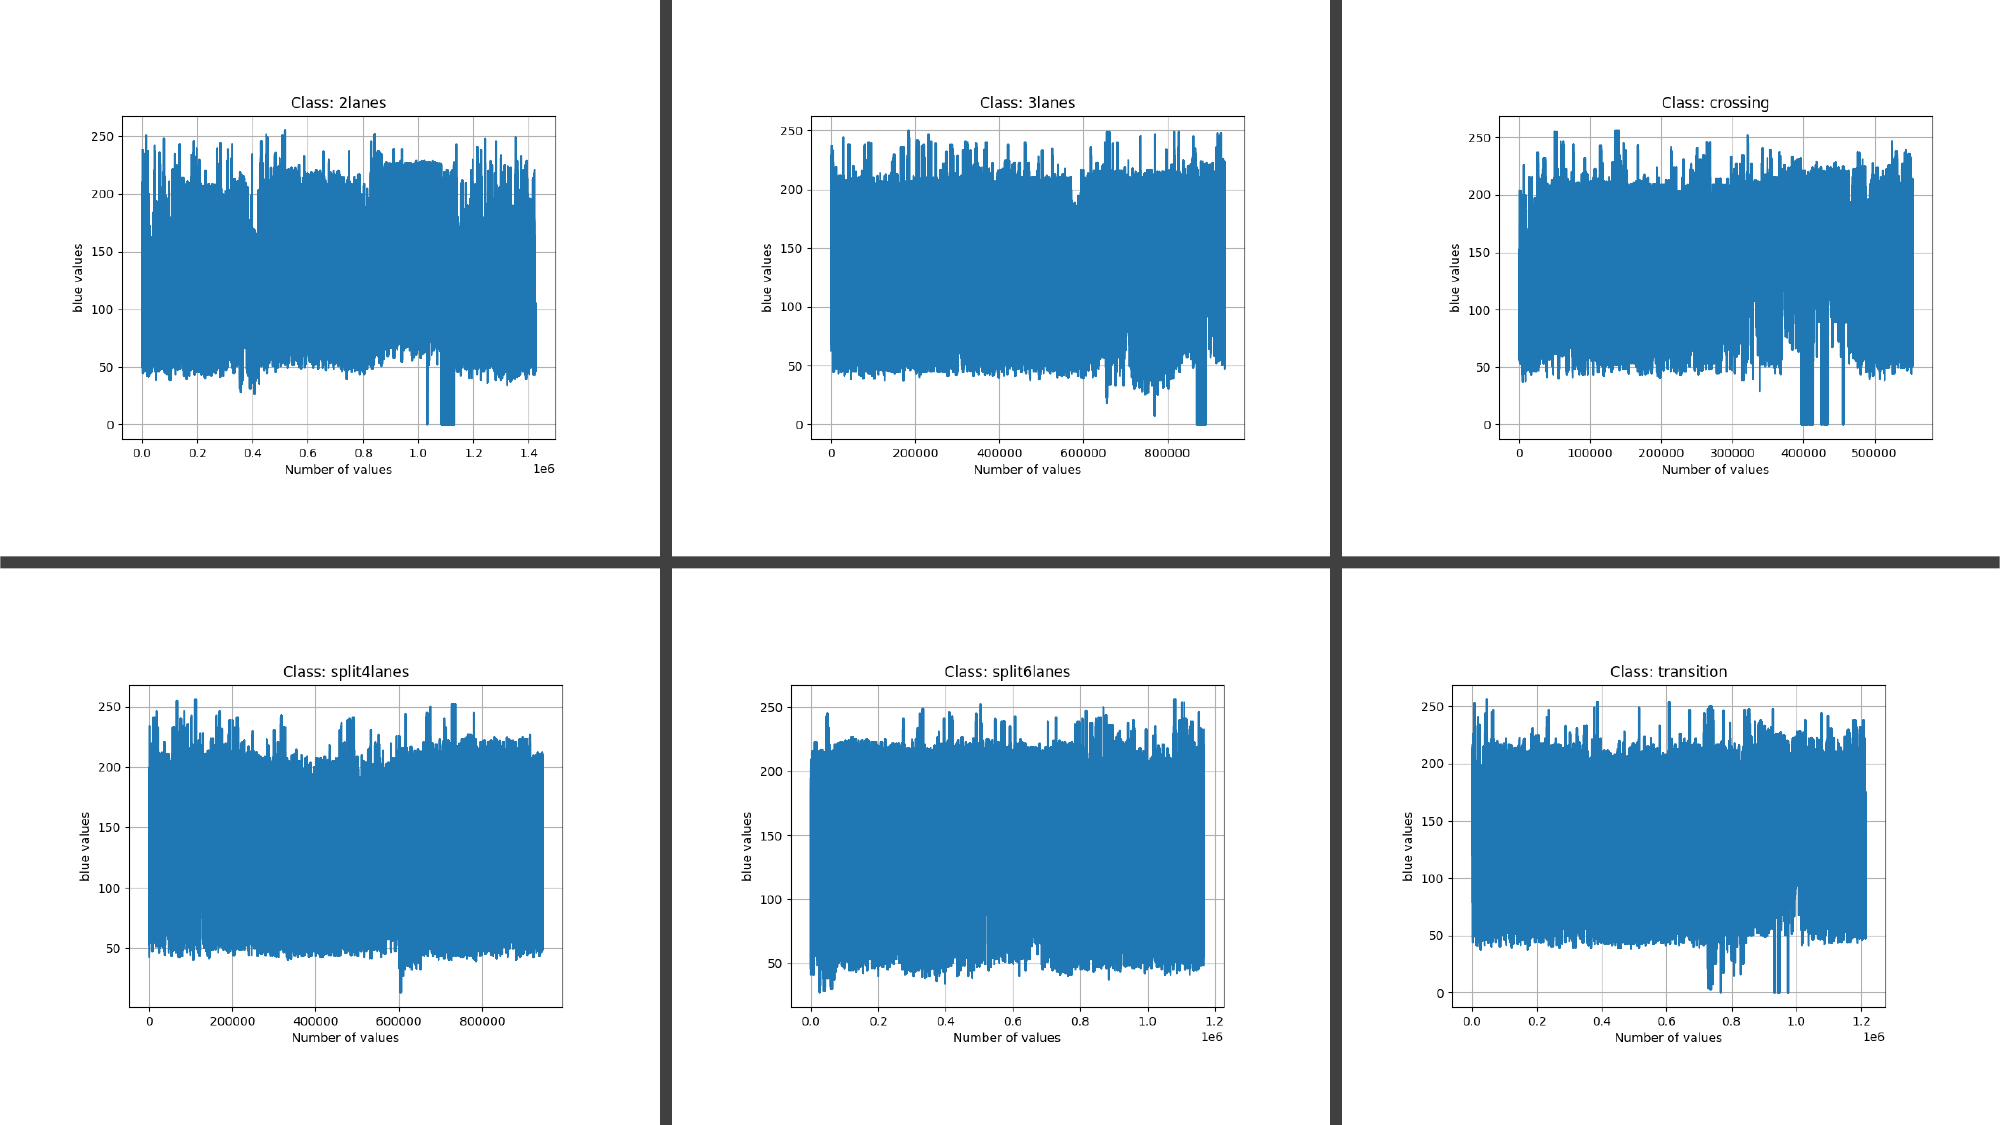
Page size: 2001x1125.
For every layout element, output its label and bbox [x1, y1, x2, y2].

text_box [659, 569, 673, 1125]
text_box [0, 555, 2000, 569]
picture [52, 65, 611, 485]
text_box [659, 0, 673, 555]
picture [1429, 65, 1988, 485]
picture [720, 634, 1279, 1053]
picture [741, 65, 1300, 485]
text_box [1329, 0, 1343, 555]
picture [1382, 634, 1941, 1053]
picture [59, 634, 618, 1053]
text_box [1329, 569, 1343, 1125]
